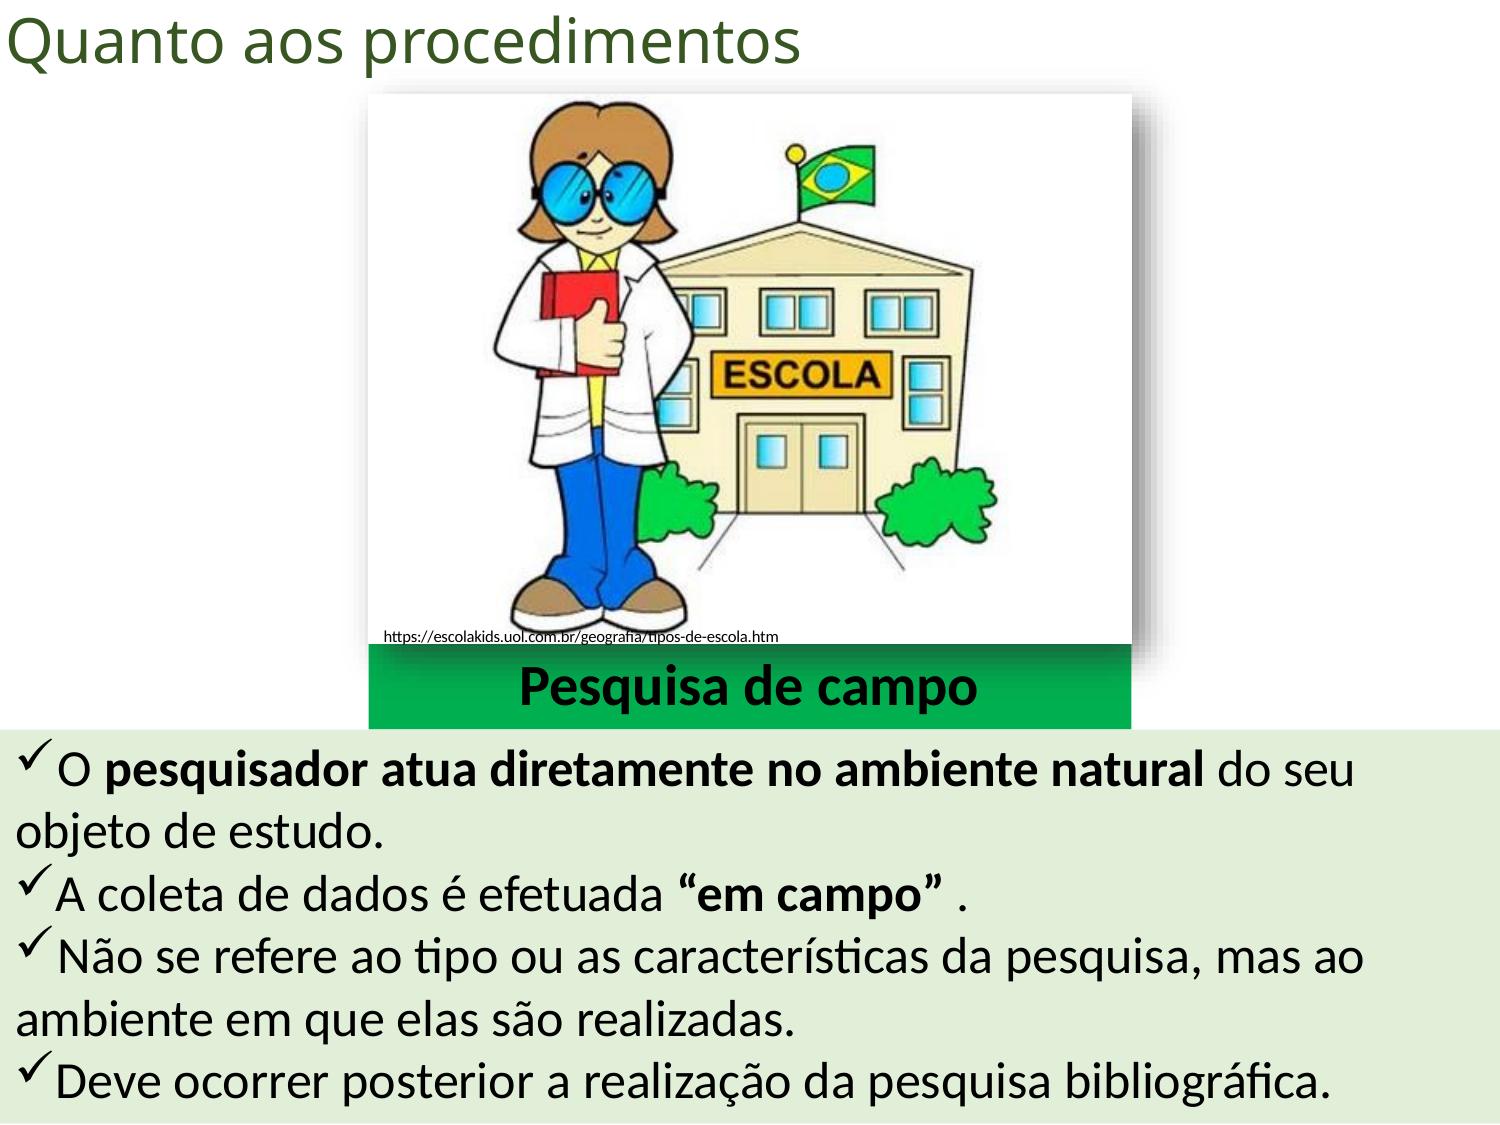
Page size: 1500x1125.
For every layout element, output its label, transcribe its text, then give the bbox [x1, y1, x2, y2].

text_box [0, 62, 1500, 1125]
title Quanto aos procedimentos [2, 0, 1497, 62]
